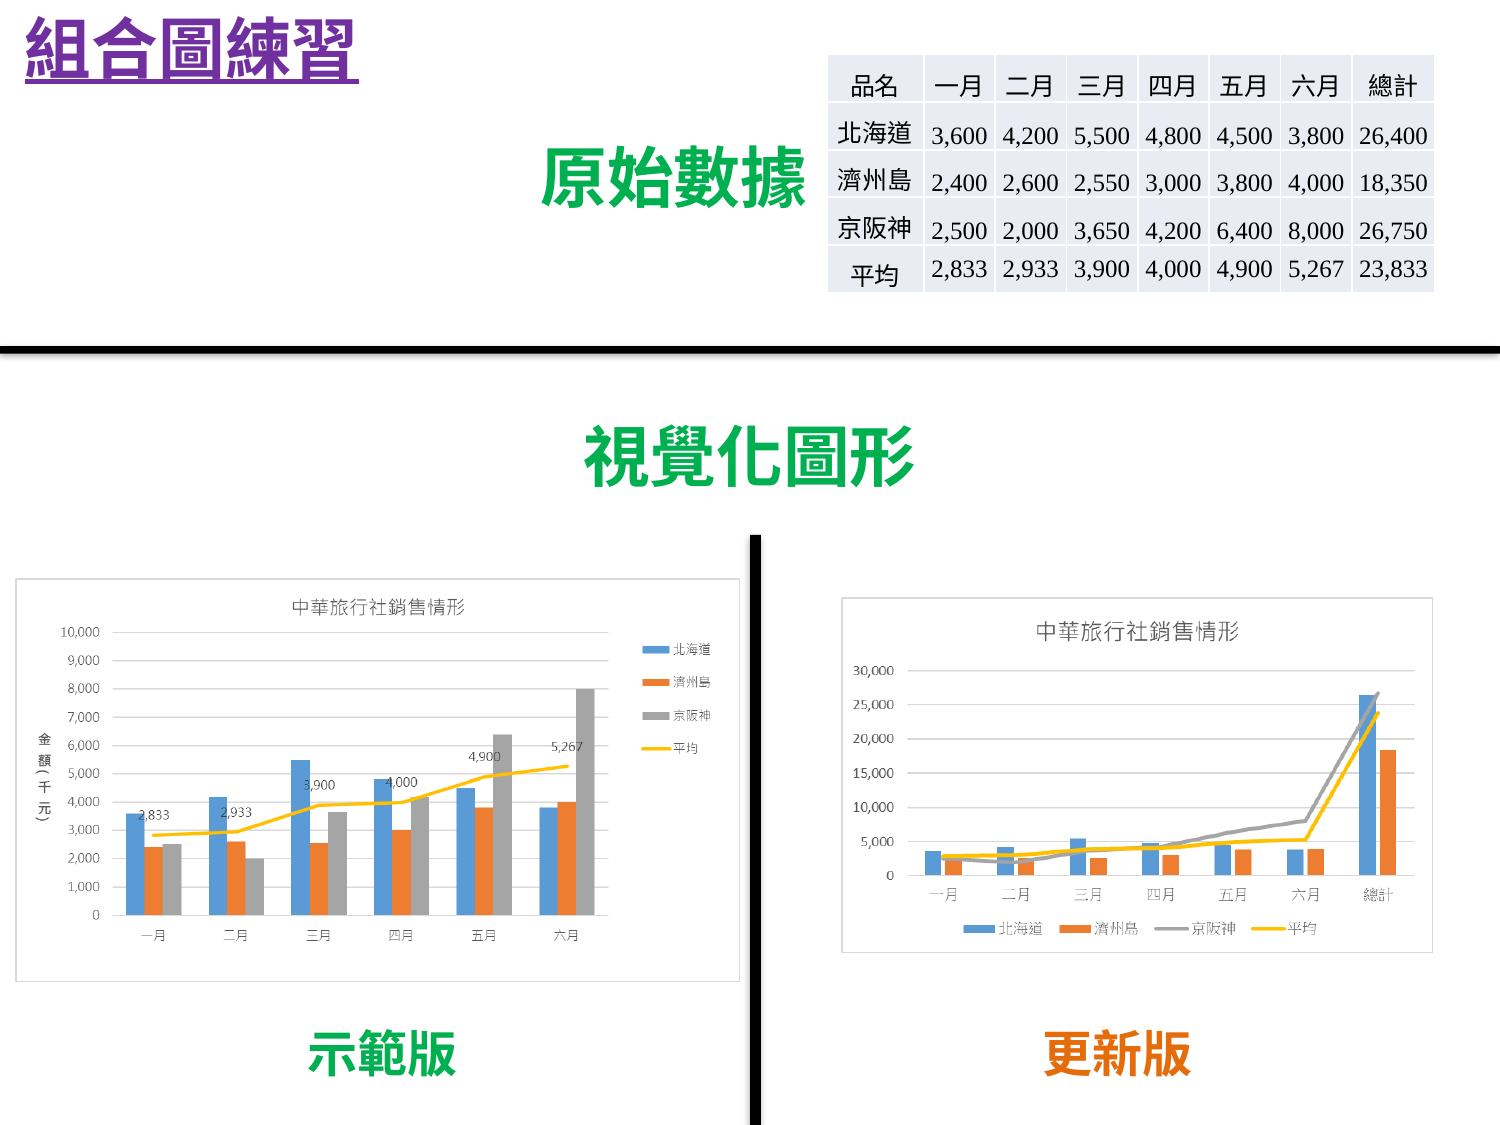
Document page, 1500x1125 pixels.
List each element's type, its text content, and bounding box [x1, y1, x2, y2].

table_cell 4,500 [1210, 103, 1280, 149]
table_cell 26,750 [1353, 198, 1434, 244]
table_cell 2,000 [996, 198, 1066, 244]
table_cell 2,600 [996, 151, 1066, 196]
table_cell 4,000 [1281, 151, 1351, 196]
table_cell 5,500 [1067, 103, 1137, 149]
table_header 四月 [1139, 55, 1208, 101]
text_box 示範版 更新版 [0, 1015, 1500, 1090]
text_box 組合圖練習 [0, 0, 384, 95]
table_cell 3,600 [925, 103, 994, 149]
table_header 三月 [1067, 55, 1137, 101]
table_cell 3,800 [1210, 151, 1280, 196]
text_box 視覺化圖形 [0, 406, 1500, 502]
table_cell 6,400 [1210, 198, 1280, 244]
table_header 總計 [1353, 55, 1434, 101]
table_cell 3,000 [1139, 151, 1208, 196]
table_header 二月 [996, 55, 1066, 101]
table_cell 4,800 [1139, 103, 1208, 149]
table_header 五月 [1210, 55, 1280, 101]
table_cell 濟州島 [828, 151, 923, 196]
table_cell 3,900 [1067, 246, 1137, 292]
table_cell 京阪神 [828, 198, 923, 244]
table_cell 2,833 [925, 246, 994, 292]
table_cell 2,400 [925, 151, 994, 196]
text_box [750, 1090, 761, 1125]
table_cell 3,650 [1067, 198, 1137, 244]
table_header 一月 [925, 55, 994, 101]
table_cell 4,000 [1139, 246, 1208, 292]
table_cell 5,267 [1281, 246, 1351, 292]
picture [841, 597, 1433, 953]
picture [14, 577, 740, 982]
table_cell 平均 [828, 246, 923, 292]
table_cell 2,550 [1067, 151, 1137, 196]
table_cell 4,200 [1139, 198, 1208, 244]
table_cell 26,400 [1353, 103, 1434, 149]
table_cell 2,933 [996, 246, 1066, 292]
text_box [750, 534, 761, 1015]
table_cell 8,000 [1281, 198, 1351, 244]
table_header 六月 [1281, 55, 1351, 101]
table_cell 3,800 [1281, 103, 1351, 149]
table_cell 23,833 [1353, 246, 1434, 292]
table_cell 4,900 [1210, 246, 1280, 292]
text_box [0, 346, 1500, 354]
text_box 原始數據 [525, 128, 826, 223]
table_cell 4,200 [996, 103, 1066, 149]
table_header 品名 [828, 55, 923, 101]
table_cell 北海道 [828, 103, 923, 149]
table_cell 18,350 [1353, 151, 1434, 196]
table_cell 2,500 [925, 198, 994, 244]
